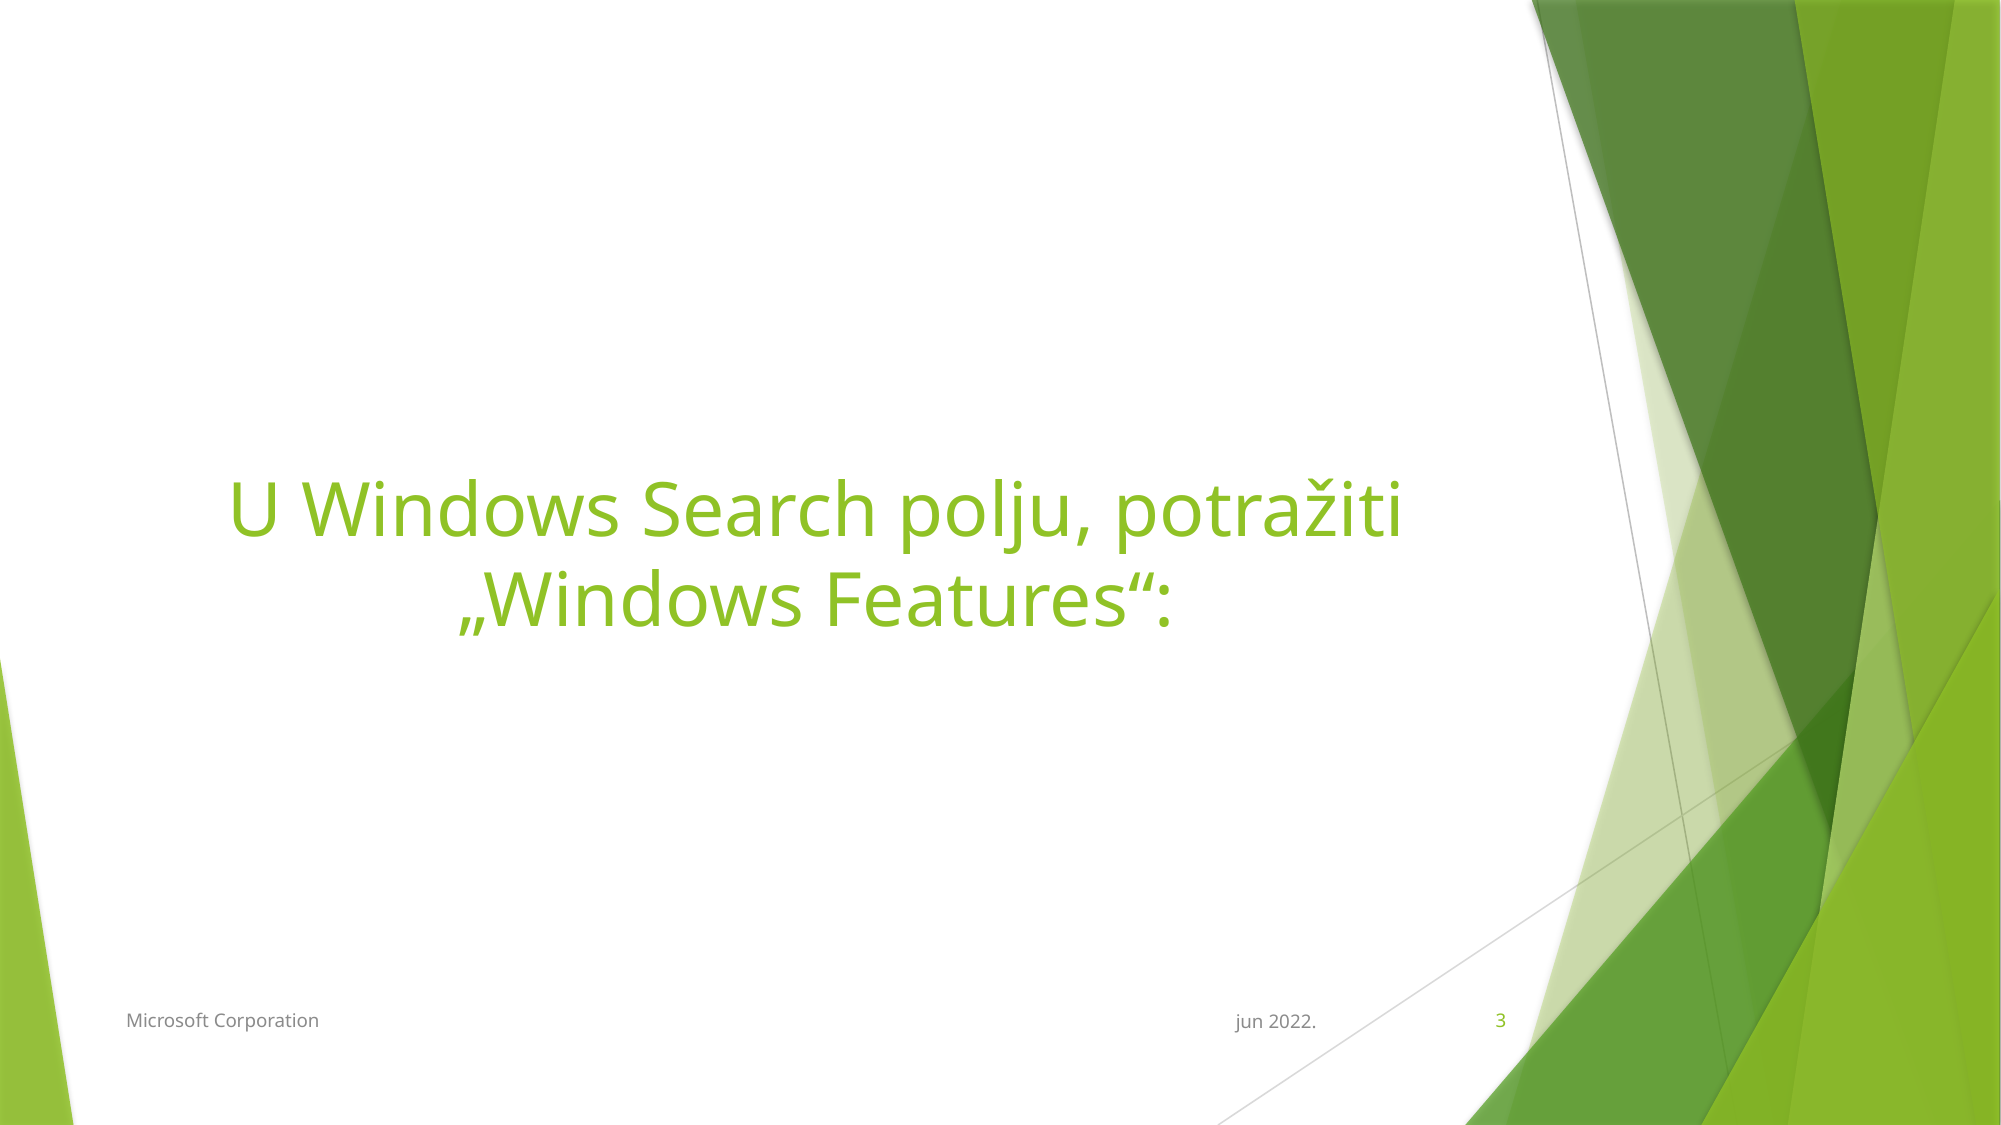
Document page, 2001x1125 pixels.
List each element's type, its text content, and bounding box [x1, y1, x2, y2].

slide_number 3 [1409, 991, 1522, 1051]
footer Microsoft Corporation [111, 991, 1145, 1051]
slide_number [1181, 991, 1332, 1051]
title U Windows Search polju, potražiti „Windows Features“: [111, 454, 1522, 671]
